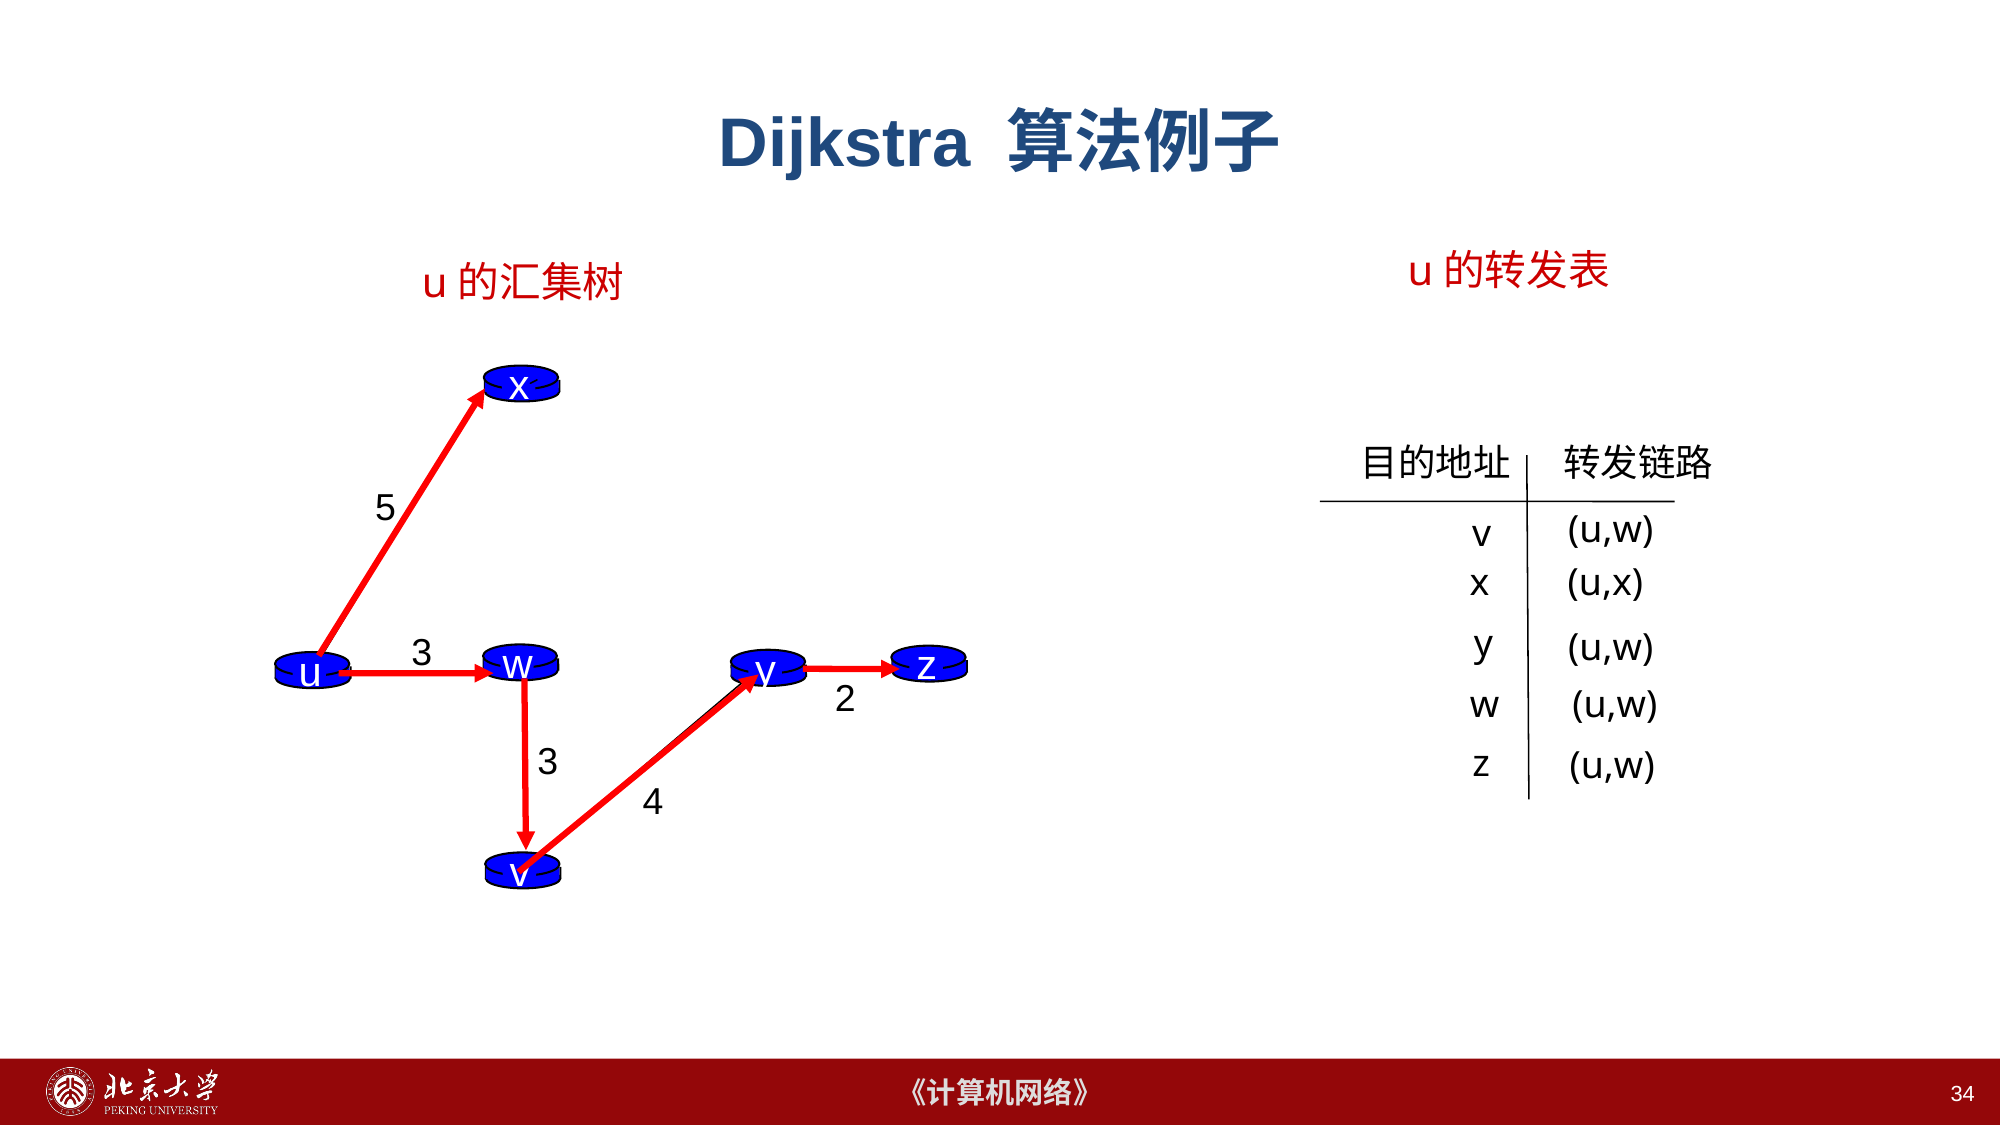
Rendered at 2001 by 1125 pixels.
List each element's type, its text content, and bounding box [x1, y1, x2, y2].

slide_number 34 [1522, 1072, 1990, 1125]
text_box u的转发表 [1392, 236, 1625, 302]
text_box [1319, 431, 1730, 800]
picture [46, 1067, 218, 1116]
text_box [274, 350, 968, 904]
title Dijkstra 算法例子 [99, 45, 1900, 233]
text_box u的汇集树 [407, 248, 640, 313]
